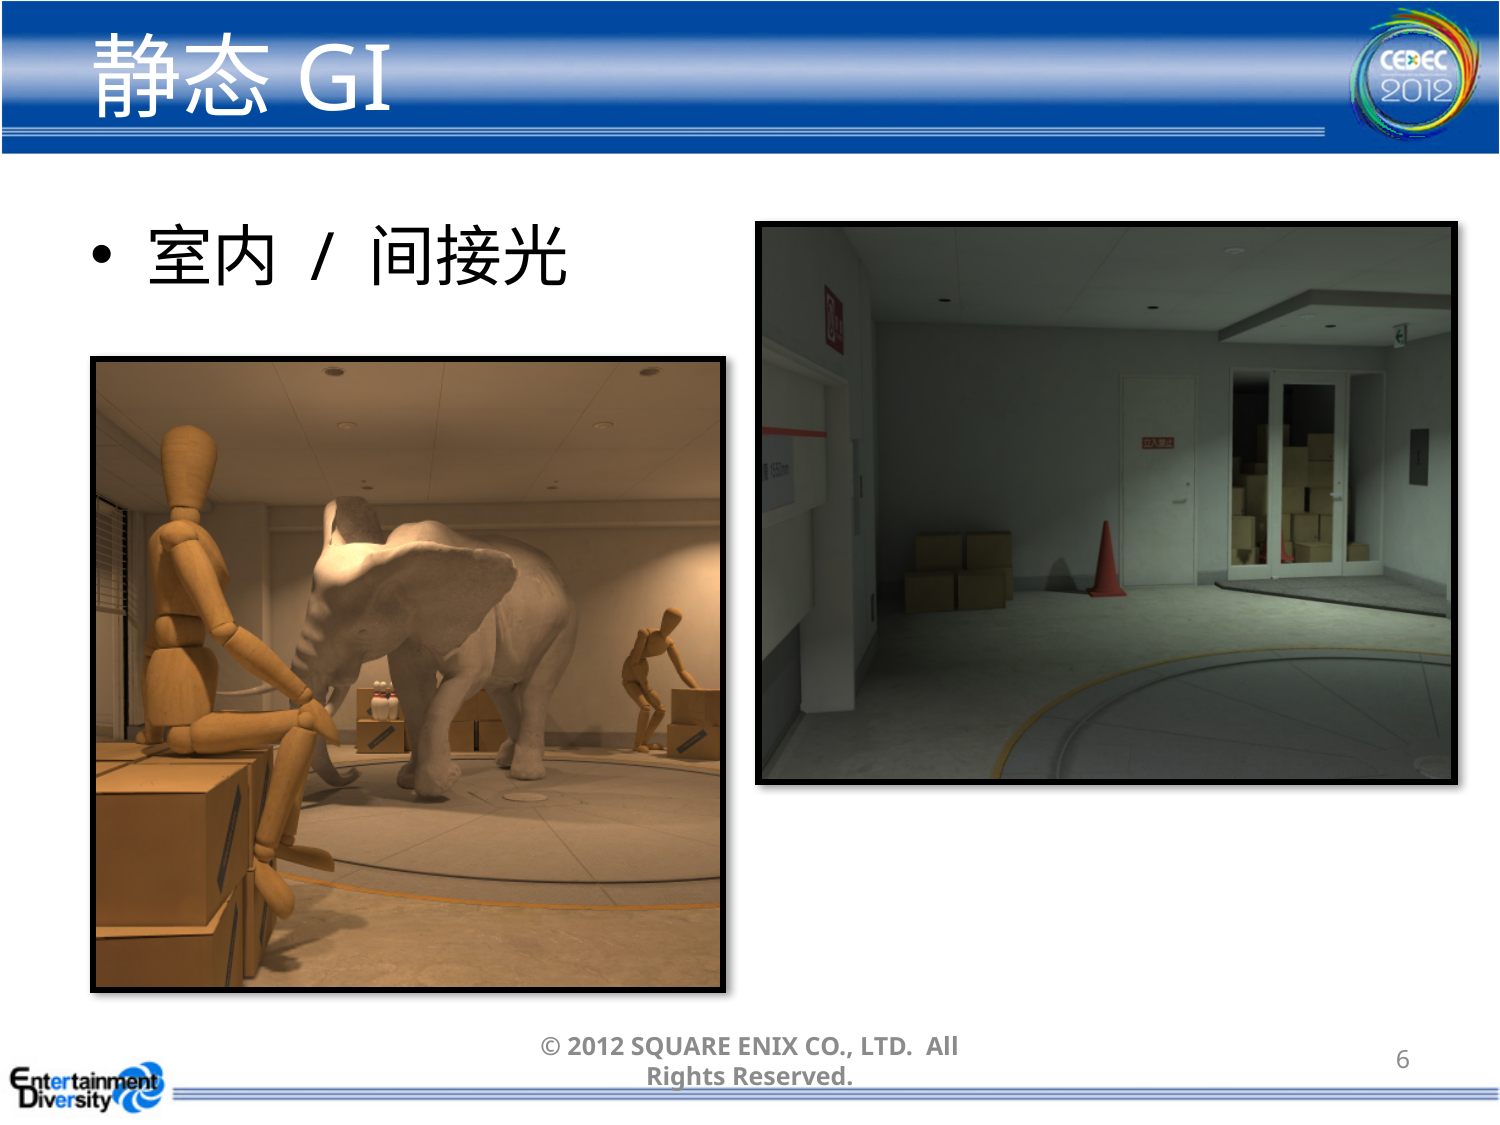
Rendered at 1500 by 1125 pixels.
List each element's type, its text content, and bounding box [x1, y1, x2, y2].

footer © 2012 SQUARE ENIX CO., LTD. All Rights Reserved. [512, 1030, 988, 1091]
picture [95, 361, 721, 987]
picture [0, 1031, 1500, 1125]
slide_number 6 [1074, 1030, 1425, 1091]
title 静态GI [74, 7, 1426, 140]
picture [0, 0, 1500, 159]
list 室内 / 间接光 [75, 206, 1425, 993]
picture [761, 226, 1452, 779]
